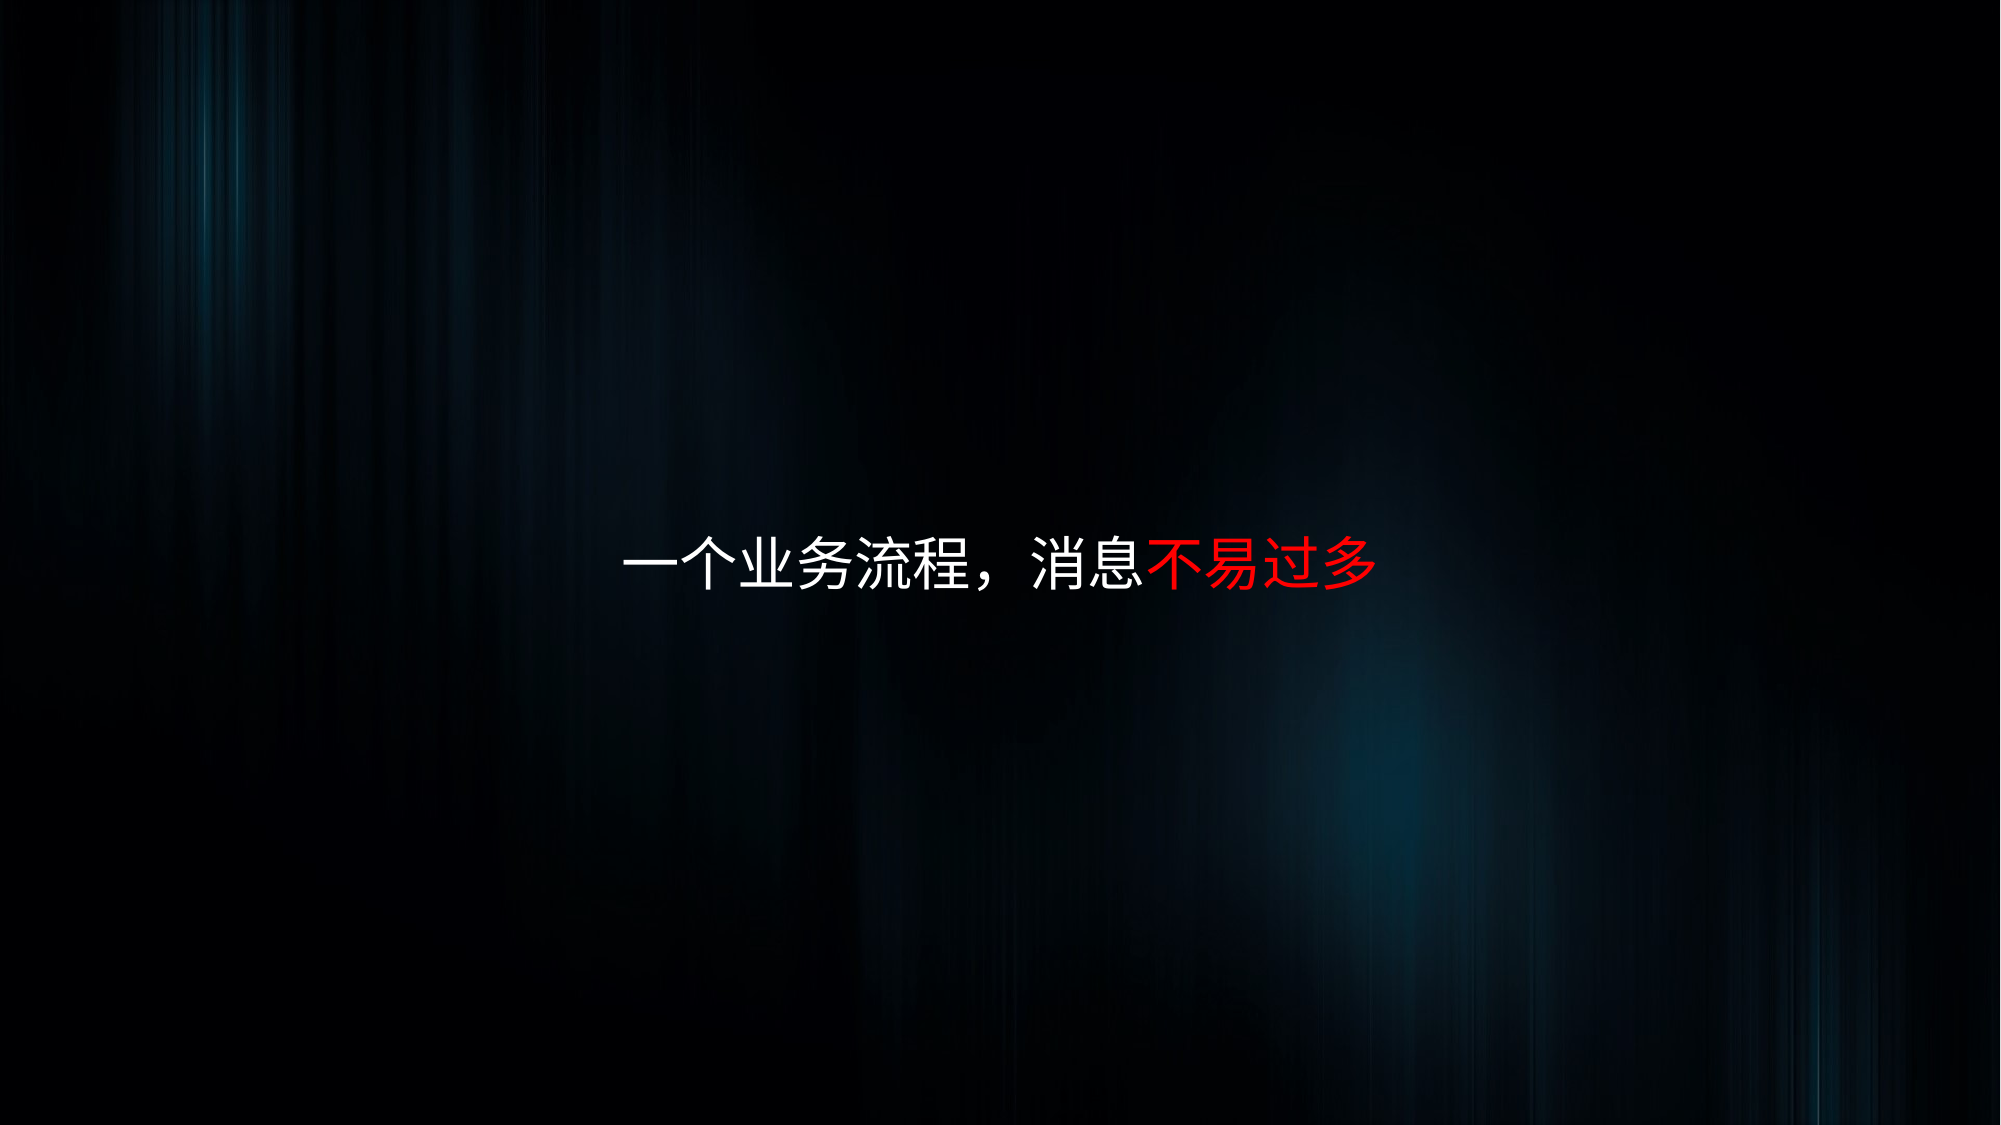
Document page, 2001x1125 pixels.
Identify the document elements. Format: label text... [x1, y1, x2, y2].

text_box 一个业务流程，消息不易过多 [273, 517, 1727, 608]
picture [0, 0, 2001, 1125]
